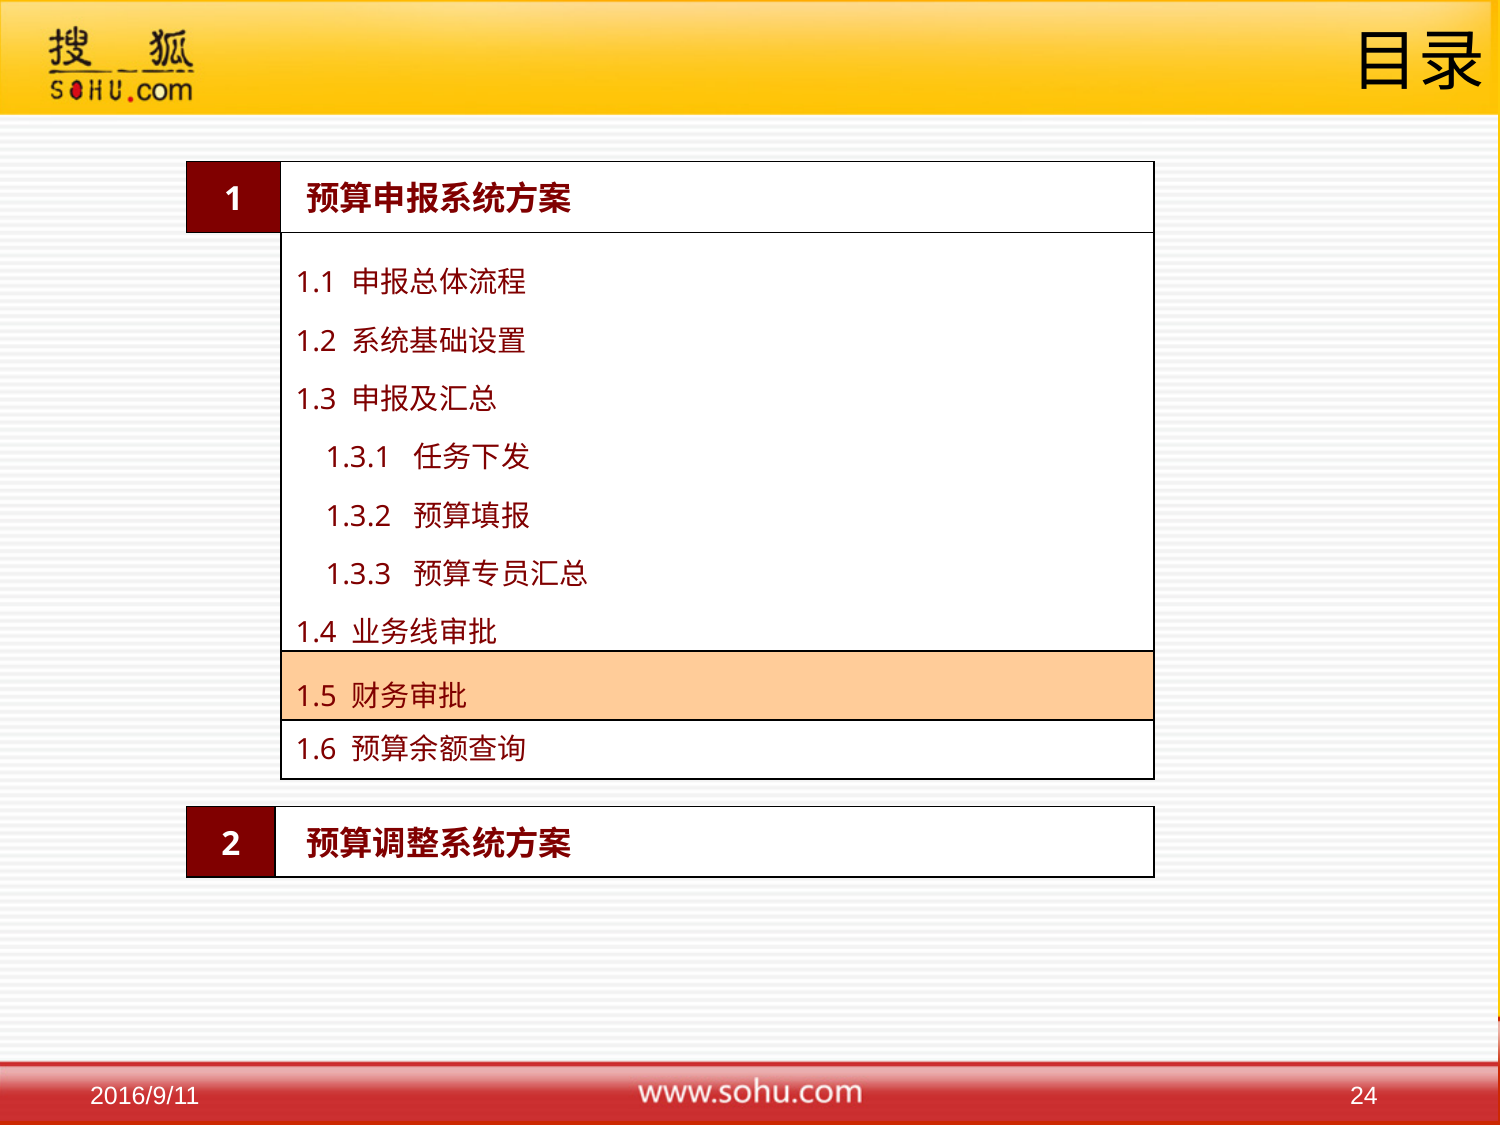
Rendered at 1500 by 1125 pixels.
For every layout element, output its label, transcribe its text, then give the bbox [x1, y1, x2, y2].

text_box 2 [186, 806, 276, 878]
text_box 1 [186, 161, 281, 233]
text_box 预算申报系统方案 [281, 161, 1155, 233]
text_box 1.5 财务审批 [280, 651, 1155, 720]
text_box 预算调整系统方案 [276, 806, 1155, 878]
text_box 1.1 申报总体流程 1.2 系统基础设置 1.3 申报及汇总 1.3.1 任务下发 1.3.2 预算填报 1.3.3 预算专员汇总 1.4 业务线审批 1.5 财务审批 1.6 预算余额查询 [280, 720, 1155, 780]
title 目录 [515, 0, 1500, 118]
slide_number 24 [1042, 1065, 1393, 1125]
picture [0, 0, 1500, 1125]
text_box 1.1 申报总体流程 1.2 系统基础设置 1.3 申报及汇总 1.3.1 任务下发 1.3.2 预算填报 1.3.3 预算专员汇总 1.4 业务线审批 1.5 财务审批 1.6 预算余额查询 [280, 233, 1155, 651]
